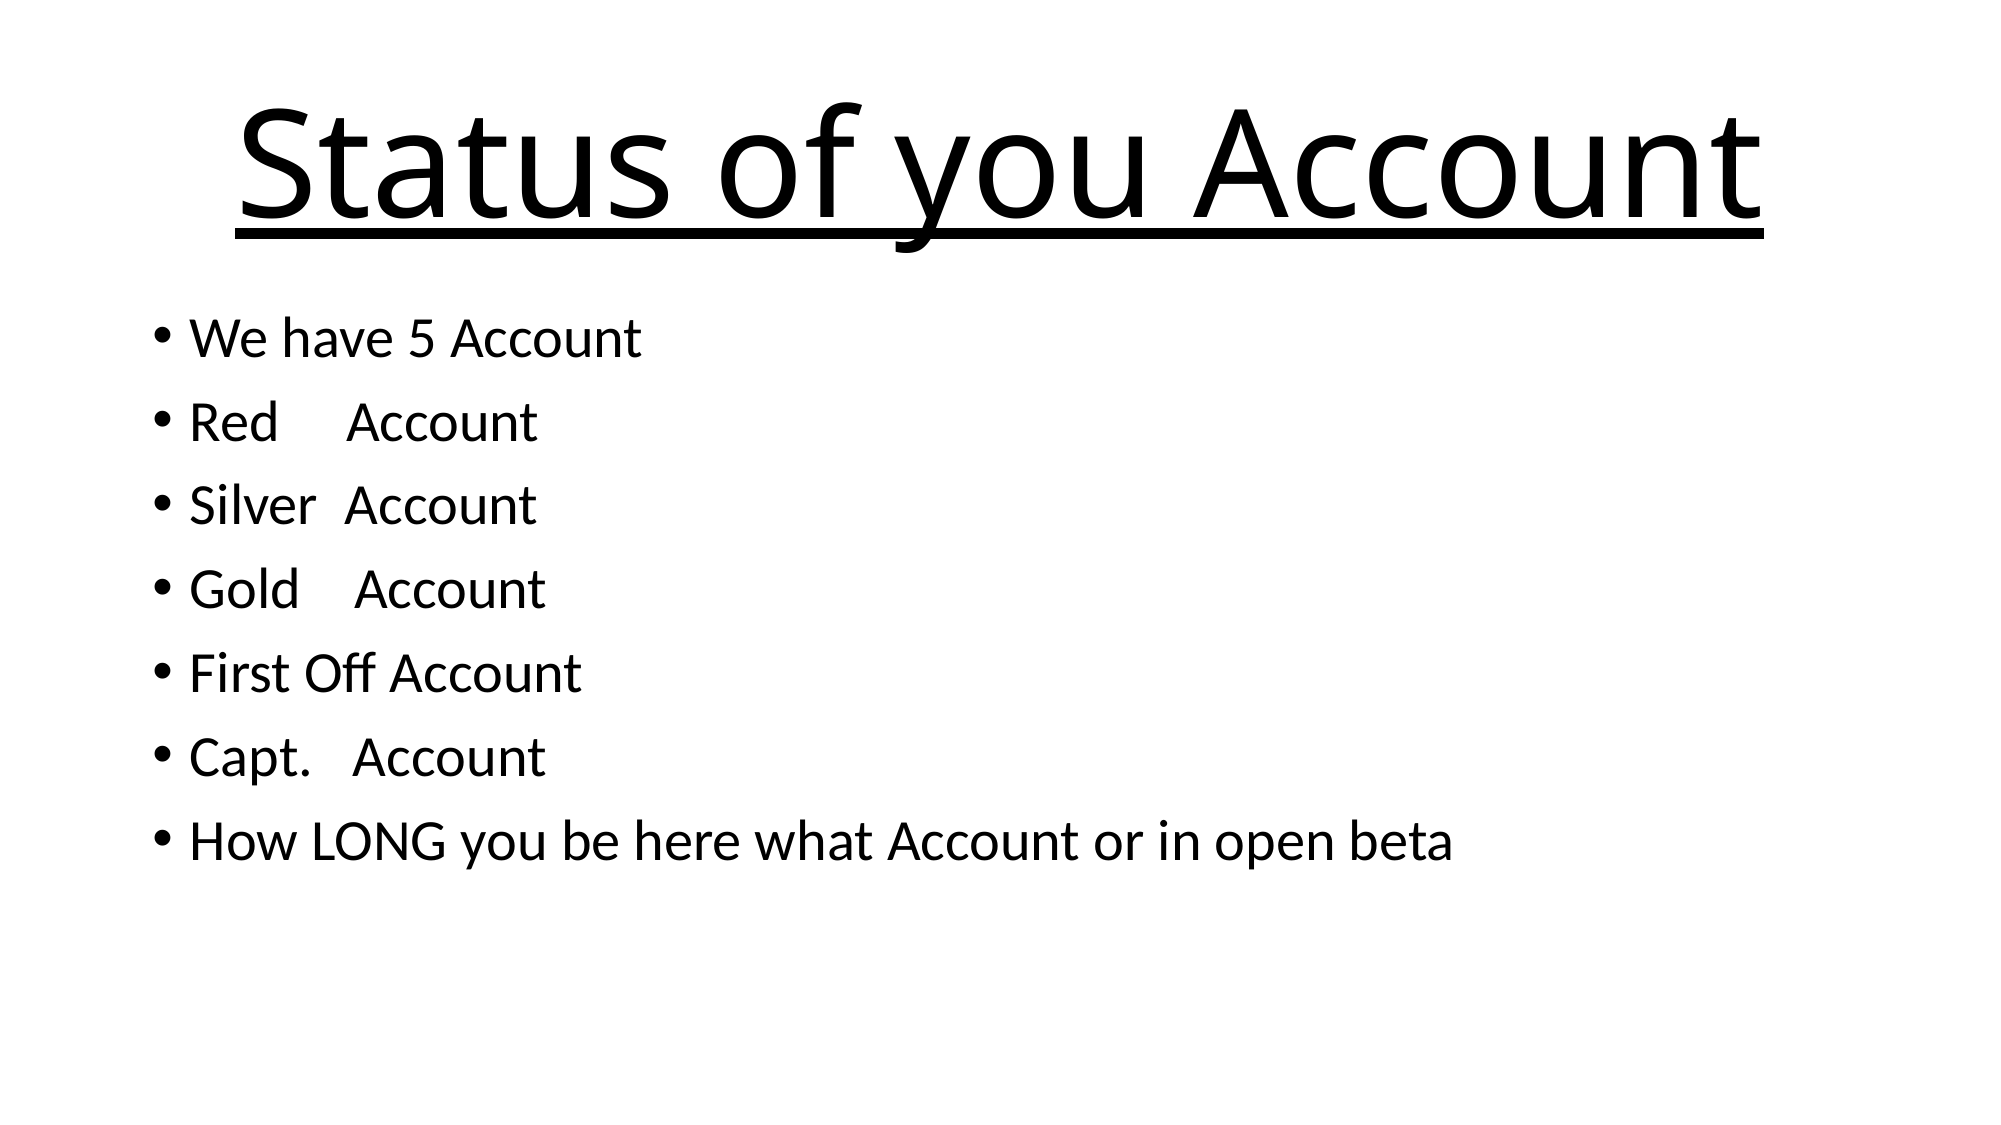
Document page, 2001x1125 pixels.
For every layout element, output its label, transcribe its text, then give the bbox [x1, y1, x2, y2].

list We have 5 Account Red Account Silver Account Gold Account First Off Account Capt. Account How LONG you be here what Account or in open beta [137, 299, 1863, 1014]
title Status of you Account [137, 59, 1863, 278]
